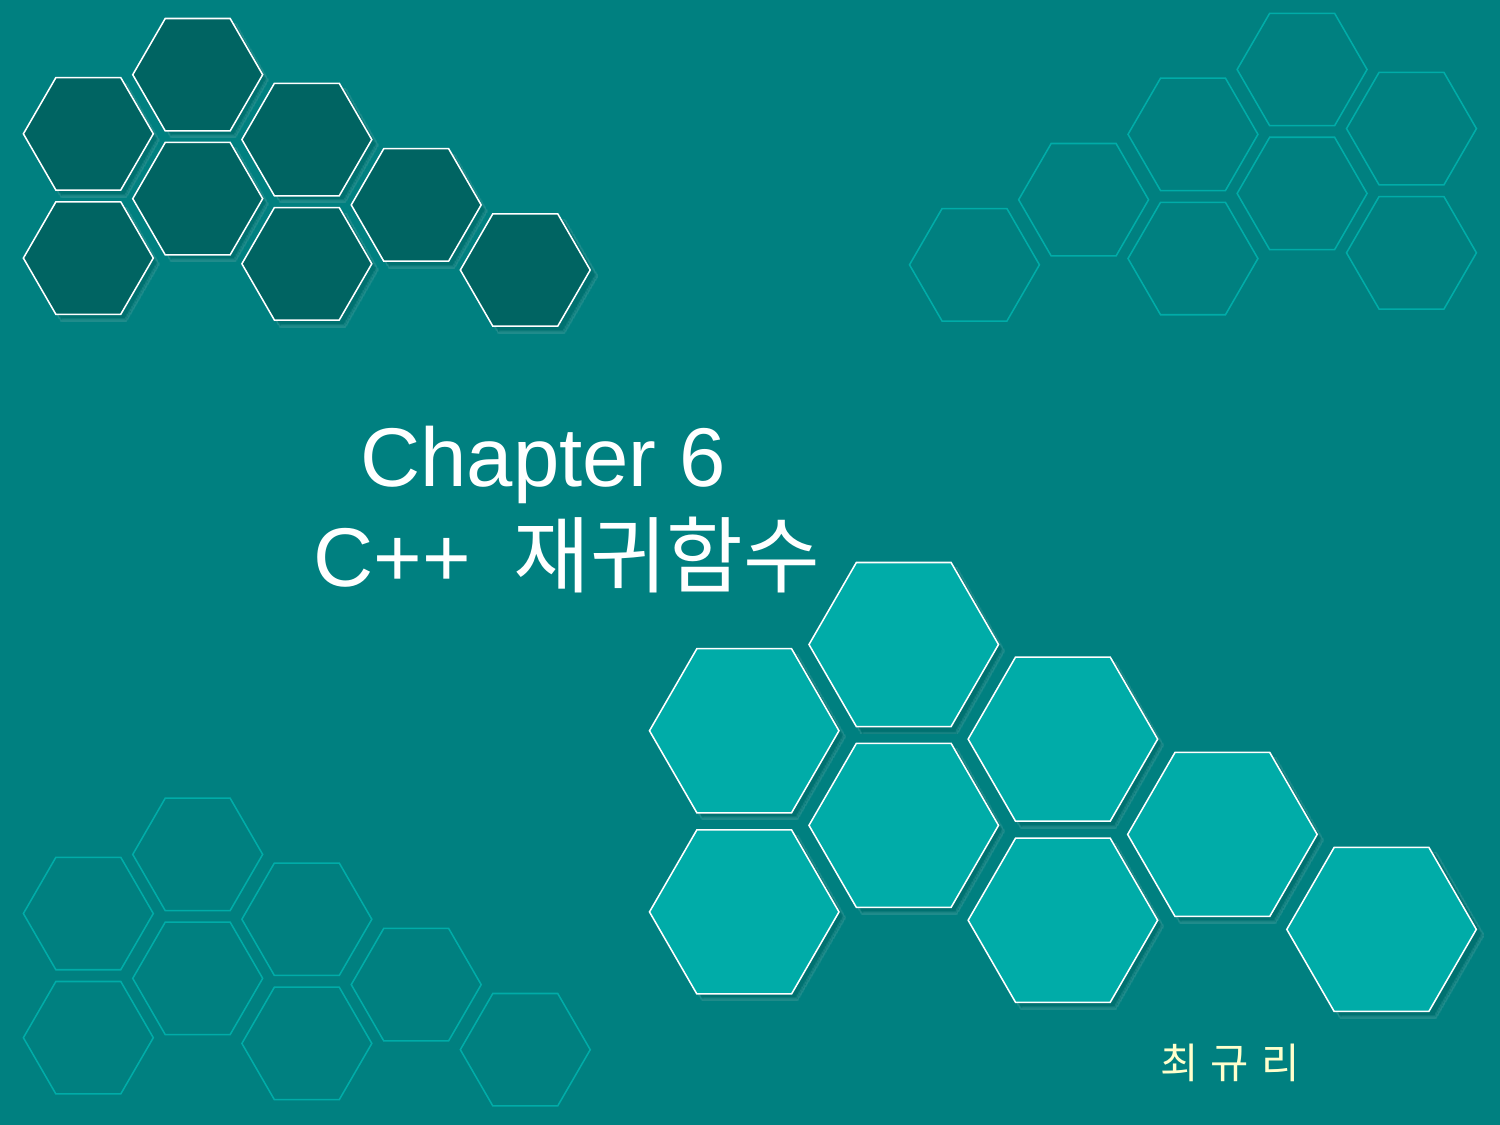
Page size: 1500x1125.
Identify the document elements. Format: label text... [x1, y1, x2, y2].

title Chapter 6 C++ 재귀함수 [76, 367, 1058, 640]
subtitle 최 규 리 [1145, 1029, 1441, 1125]
